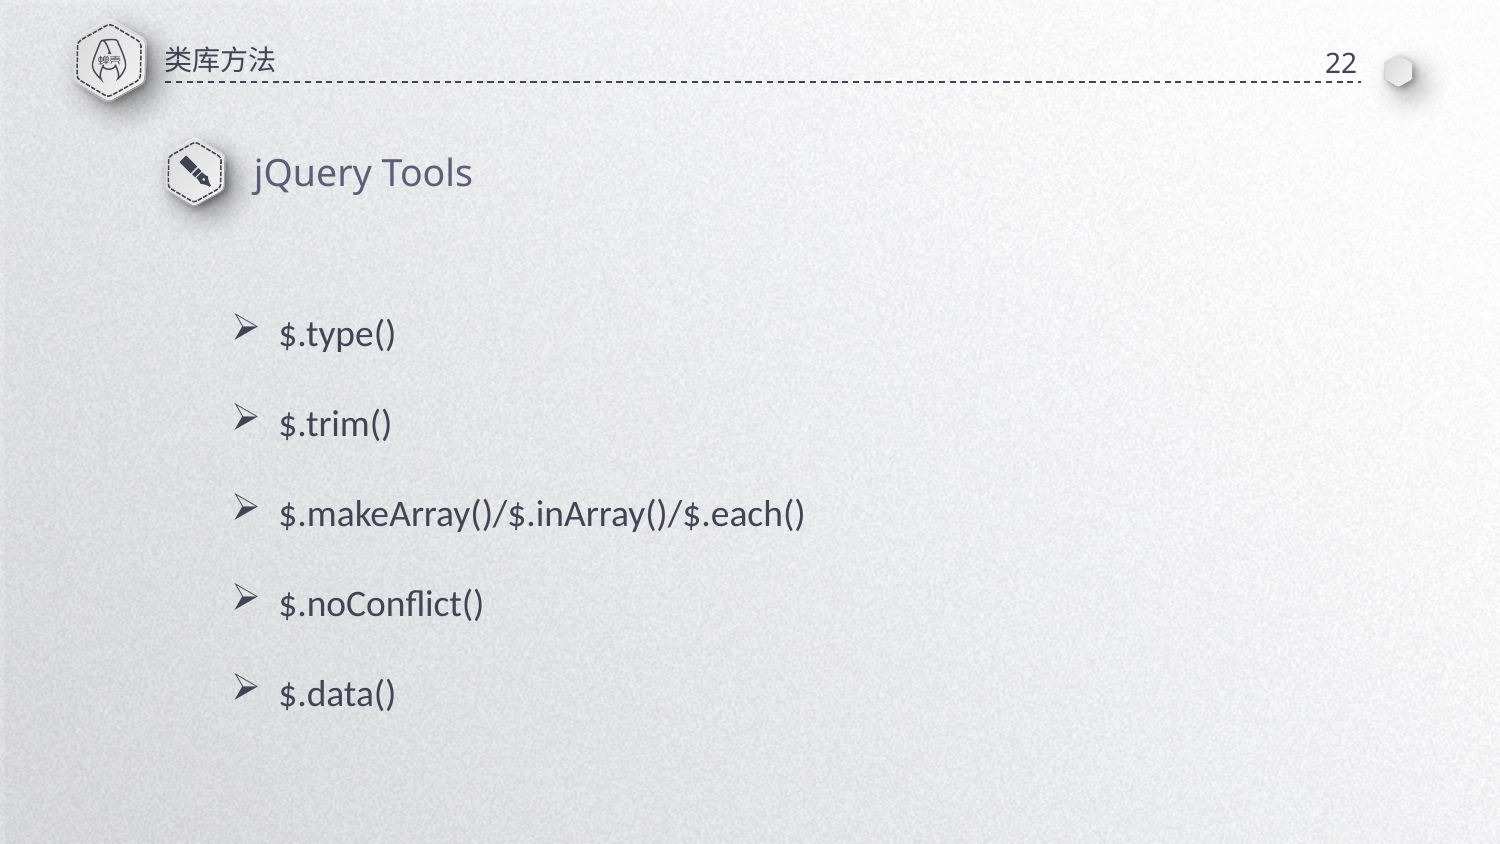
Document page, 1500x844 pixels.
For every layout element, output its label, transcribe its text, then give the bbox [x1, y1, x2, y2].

text_box 22 [1316, 41, 1370, 84]
picture [0, 0, 1500, 844]
text_box $.type() $.trim() $.makeArray()/$.inArray()/$.each() $.noConflict() $.data() [216, 256, 1356, 722]
text_box 类库方法 [168, 37, 387, 81]
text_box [1382, 56, 1415, 86]
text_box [160, 141, 641, 204]
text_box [67, 23, 151, 98]
